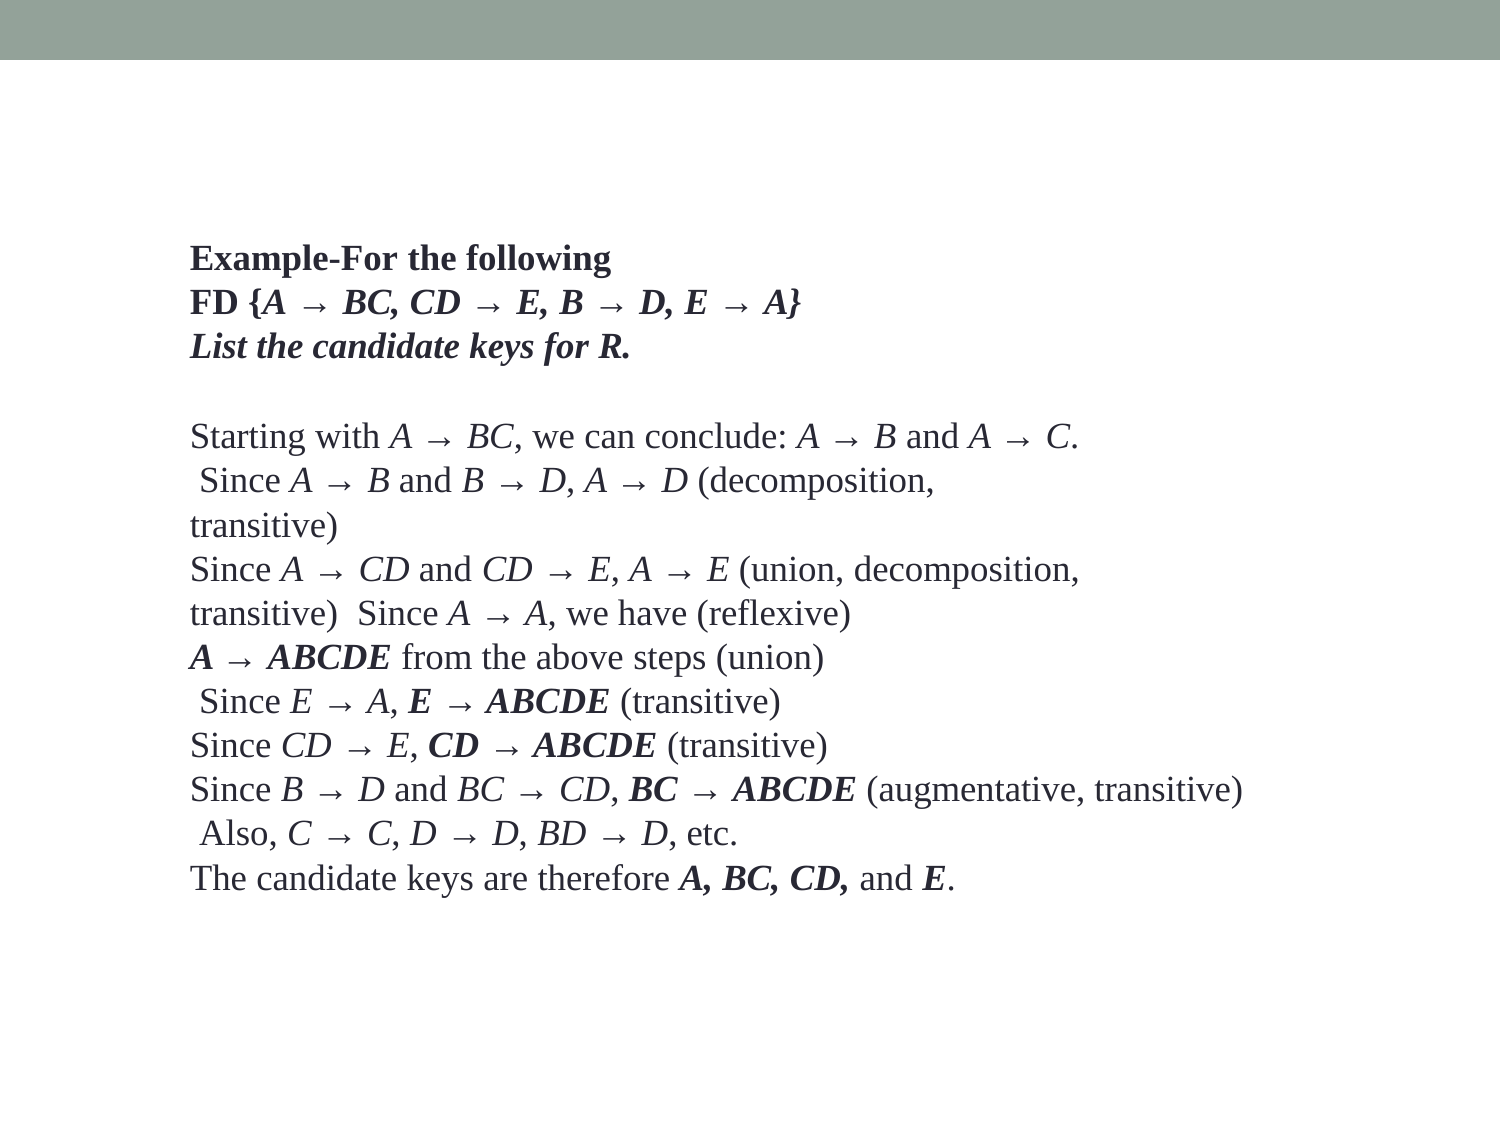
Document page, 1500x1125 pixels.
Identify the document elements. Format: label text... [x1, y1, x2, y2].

text_box Example-For the following FD {A → BC, CD → E, B → D, E → A} List the candidate keys for R. Starting with A → BC, we can conclude: A → B and A → C. Since A → B and B → D, A → D (decomposition, transitive) Since A → CD and CD → E, A → E (union, decomposition, transitive) Since A → A, we have (reflexive) A → ABCDE from the above steps (union) Since E → A, E → ABCDE (transitive) Since CD → E, CD → ABCDE (transitive) Since B → D and BC → CD, BC → ABCDE (augmentative, transitive) Also, C → C, D → D, BD → D, etc. The candidate keys are therefore A, BC, CD, and E. [188, 231, 1246, 898]
